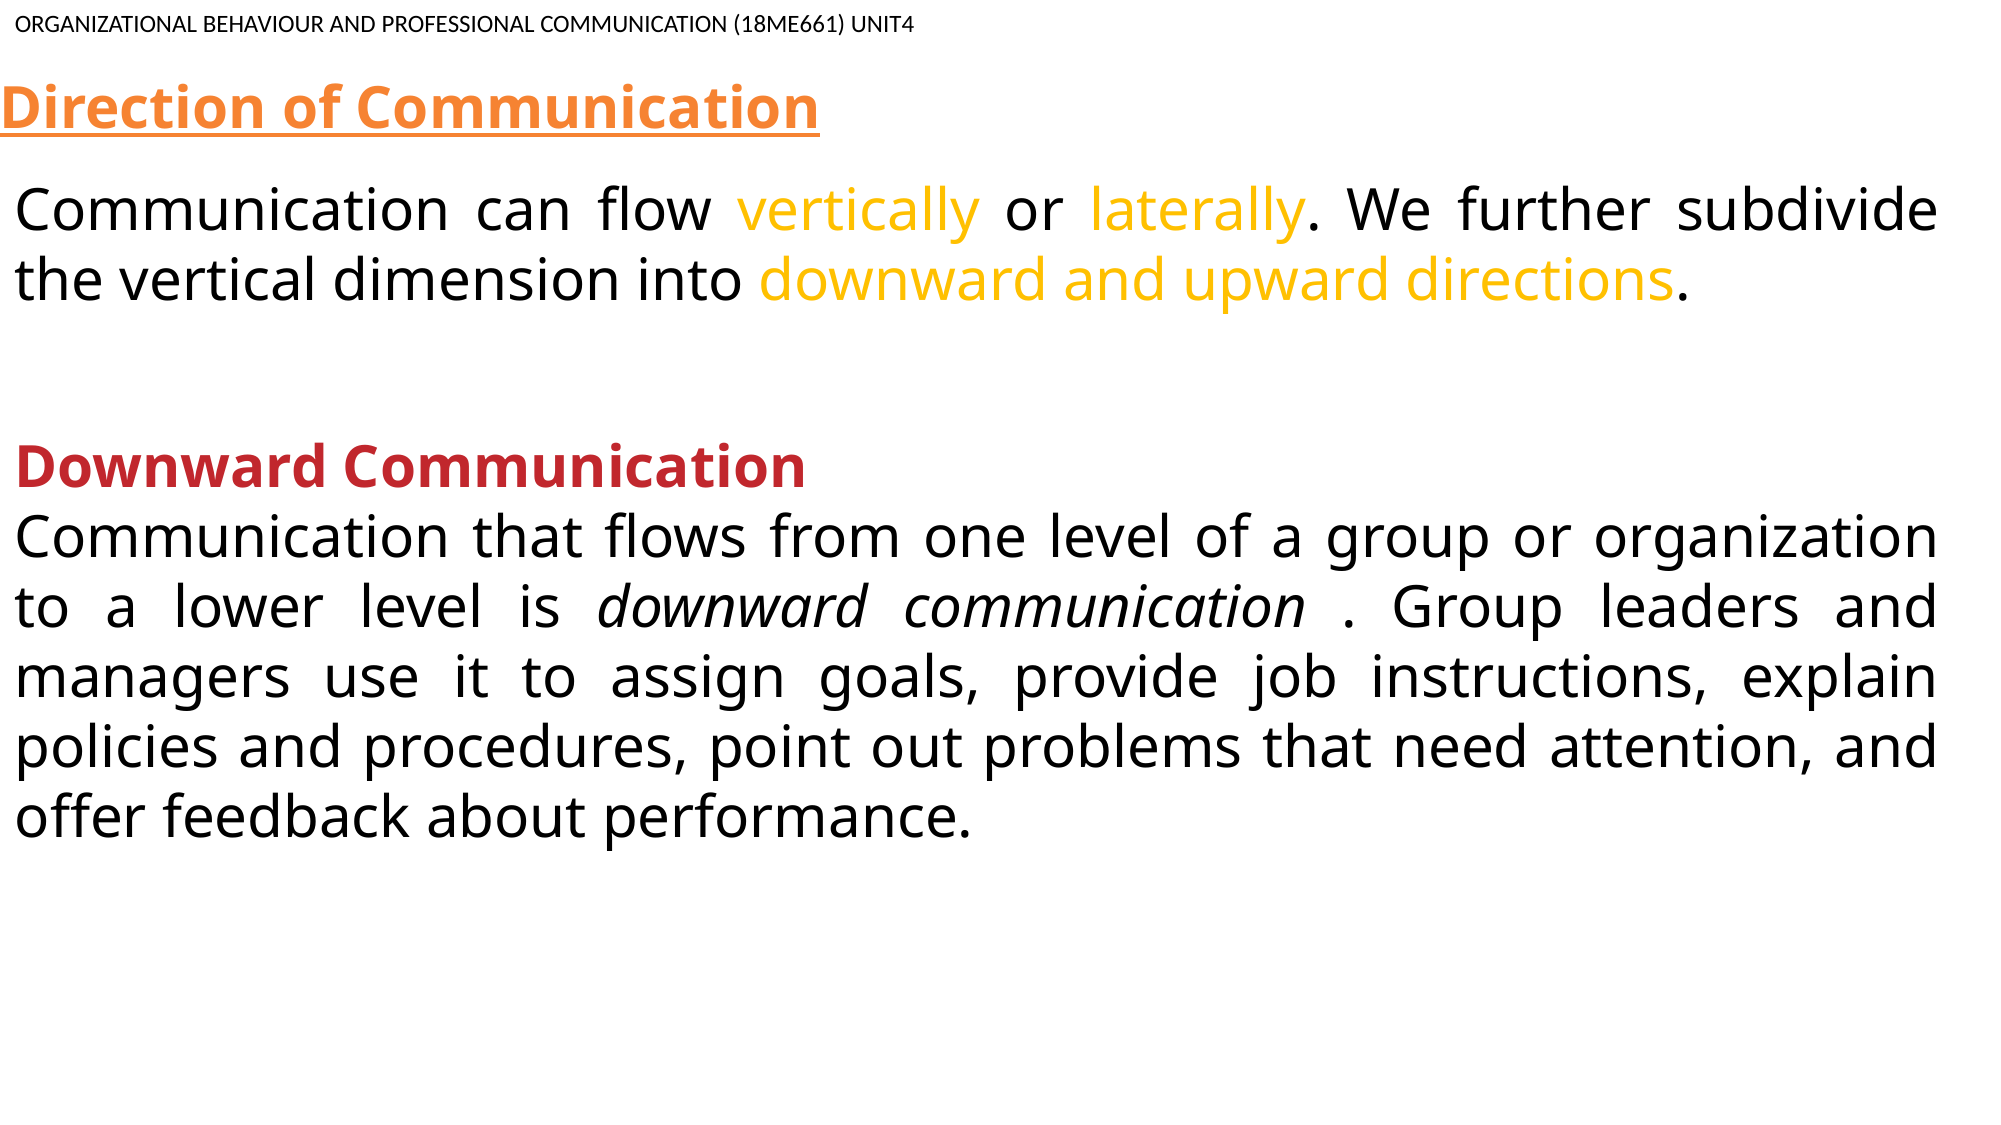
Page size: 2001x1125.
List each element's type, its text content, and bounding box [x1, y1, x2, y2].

text_box ORGANIZATIONAL BEHAVIOUR AND PROFESSIONAL COMMUNICATION (18ME661) UNIT4 [0, 0, 1000, 45]
text_box Downward Communication Communication that flows from one level of a group or organization to a lower level is downward communication . Group leaders and managers use it to assign goals, provide job instructions, explain policies and procedures, point out problems that need attention, and offer feedback about performance. [0, 421, 1955, 857]
text_box Direction of Communication [0, 62, 835, 148]
text_box Communication can flow vertically or laterally. We further subdivide the vertical dimension into downward and upward directions. [0, 164, 1955, 320]
